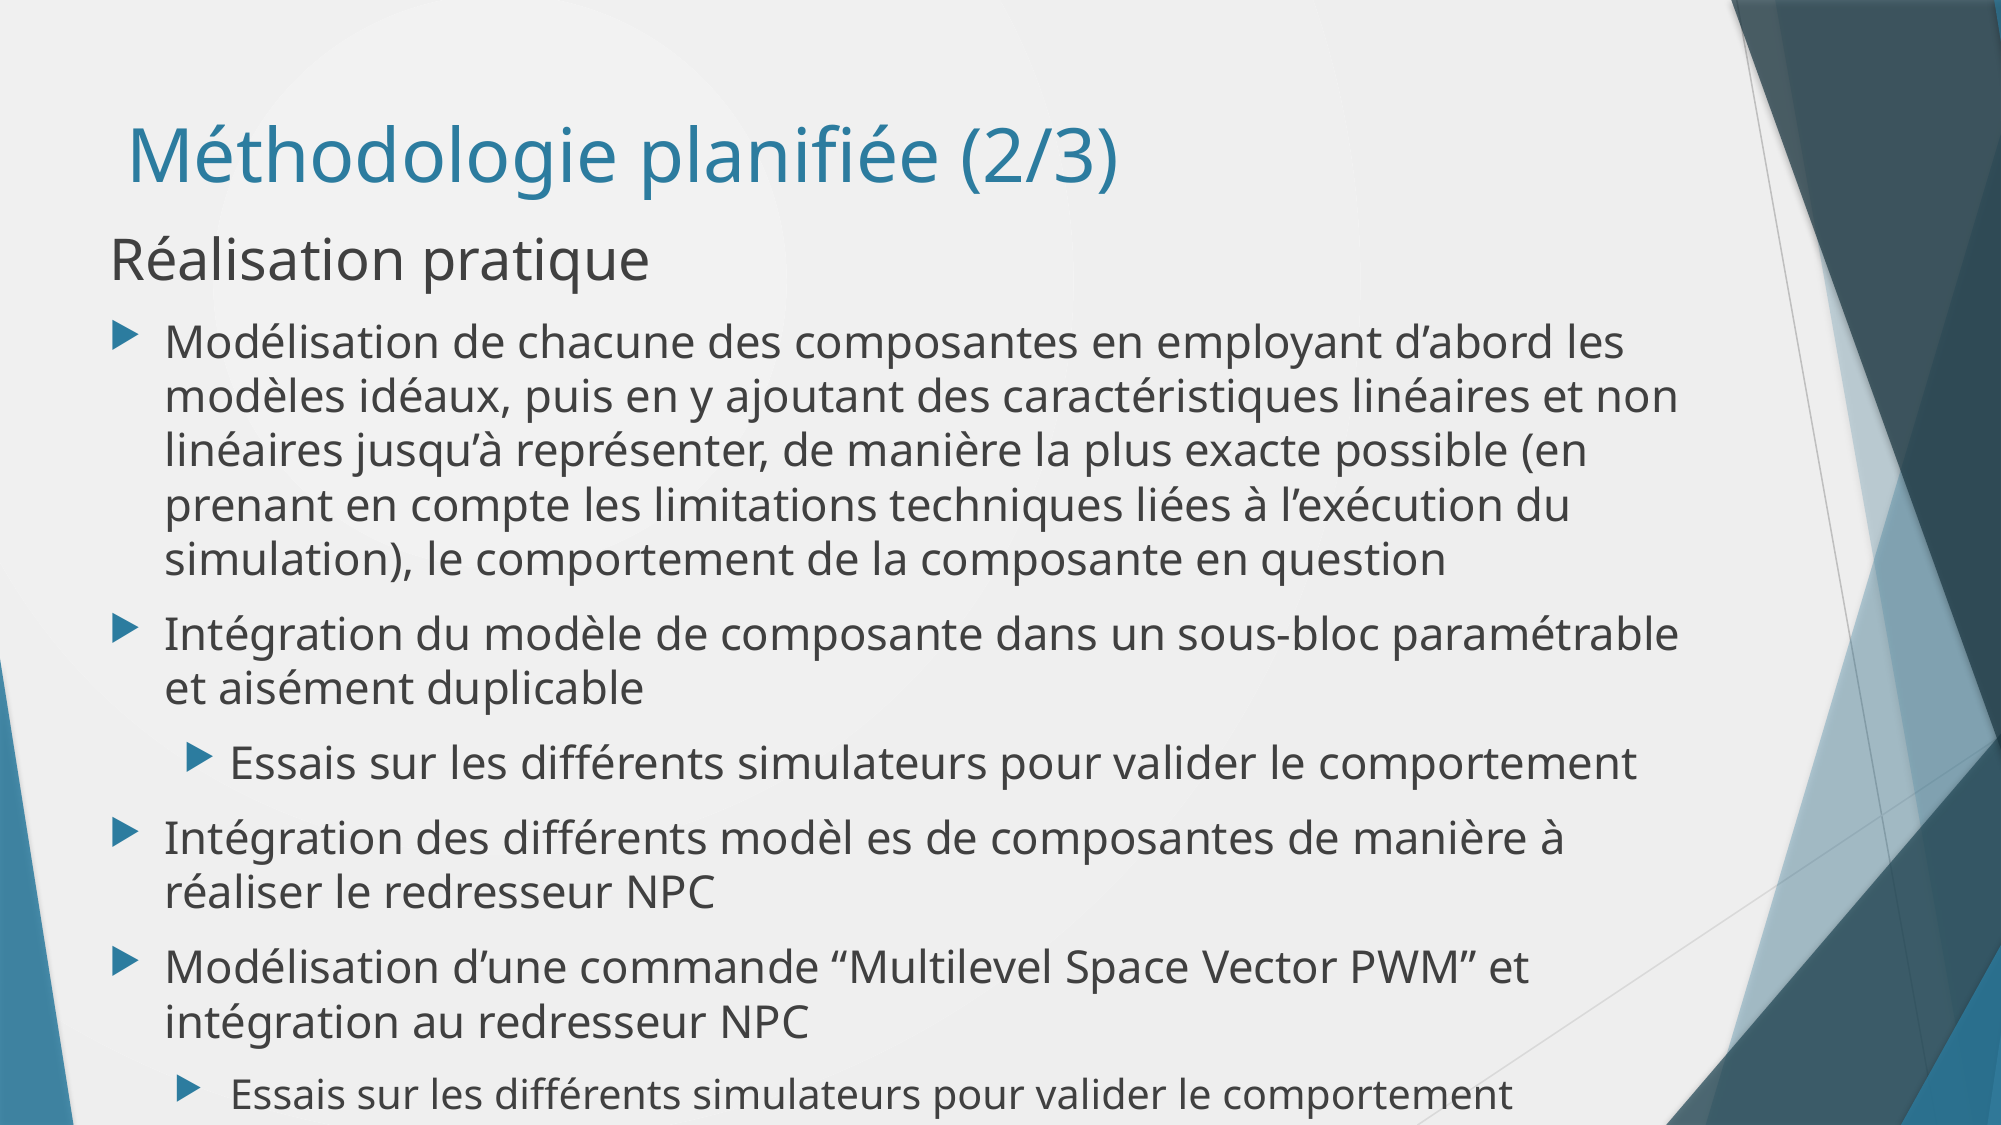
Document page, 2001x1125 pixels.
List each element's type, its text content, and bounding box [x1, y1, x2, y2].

title Méthodologie planifiée (2/3) [111, 99, 1522, 215]
list Réalisation pratique Modélisation de chacune des composantes en employant d’abord les modèles idéaux, puis en y ajoutant des caractéristiques linéaires et non linéaires jusqu’à représenter, de manière la plus exacte possible (en prenant en compte les limitations techniques liées à l’exécution du simulation), le comportement de la composante en question Intégration du modèle de composante dans un sous-bloc paramétrable et aisément duplicable Essais sur les différents simulateurs pour valider le comportement Intégration des différents modèl es de composantes de manière à réaliser le redresseur NPC Modélisation d’une commande “Multilevel Space Vector PWM” et intégration au redresseur NPC Essais sur les différents simulateurs pour valider le comportement [94, 215, 1723, 1125]
